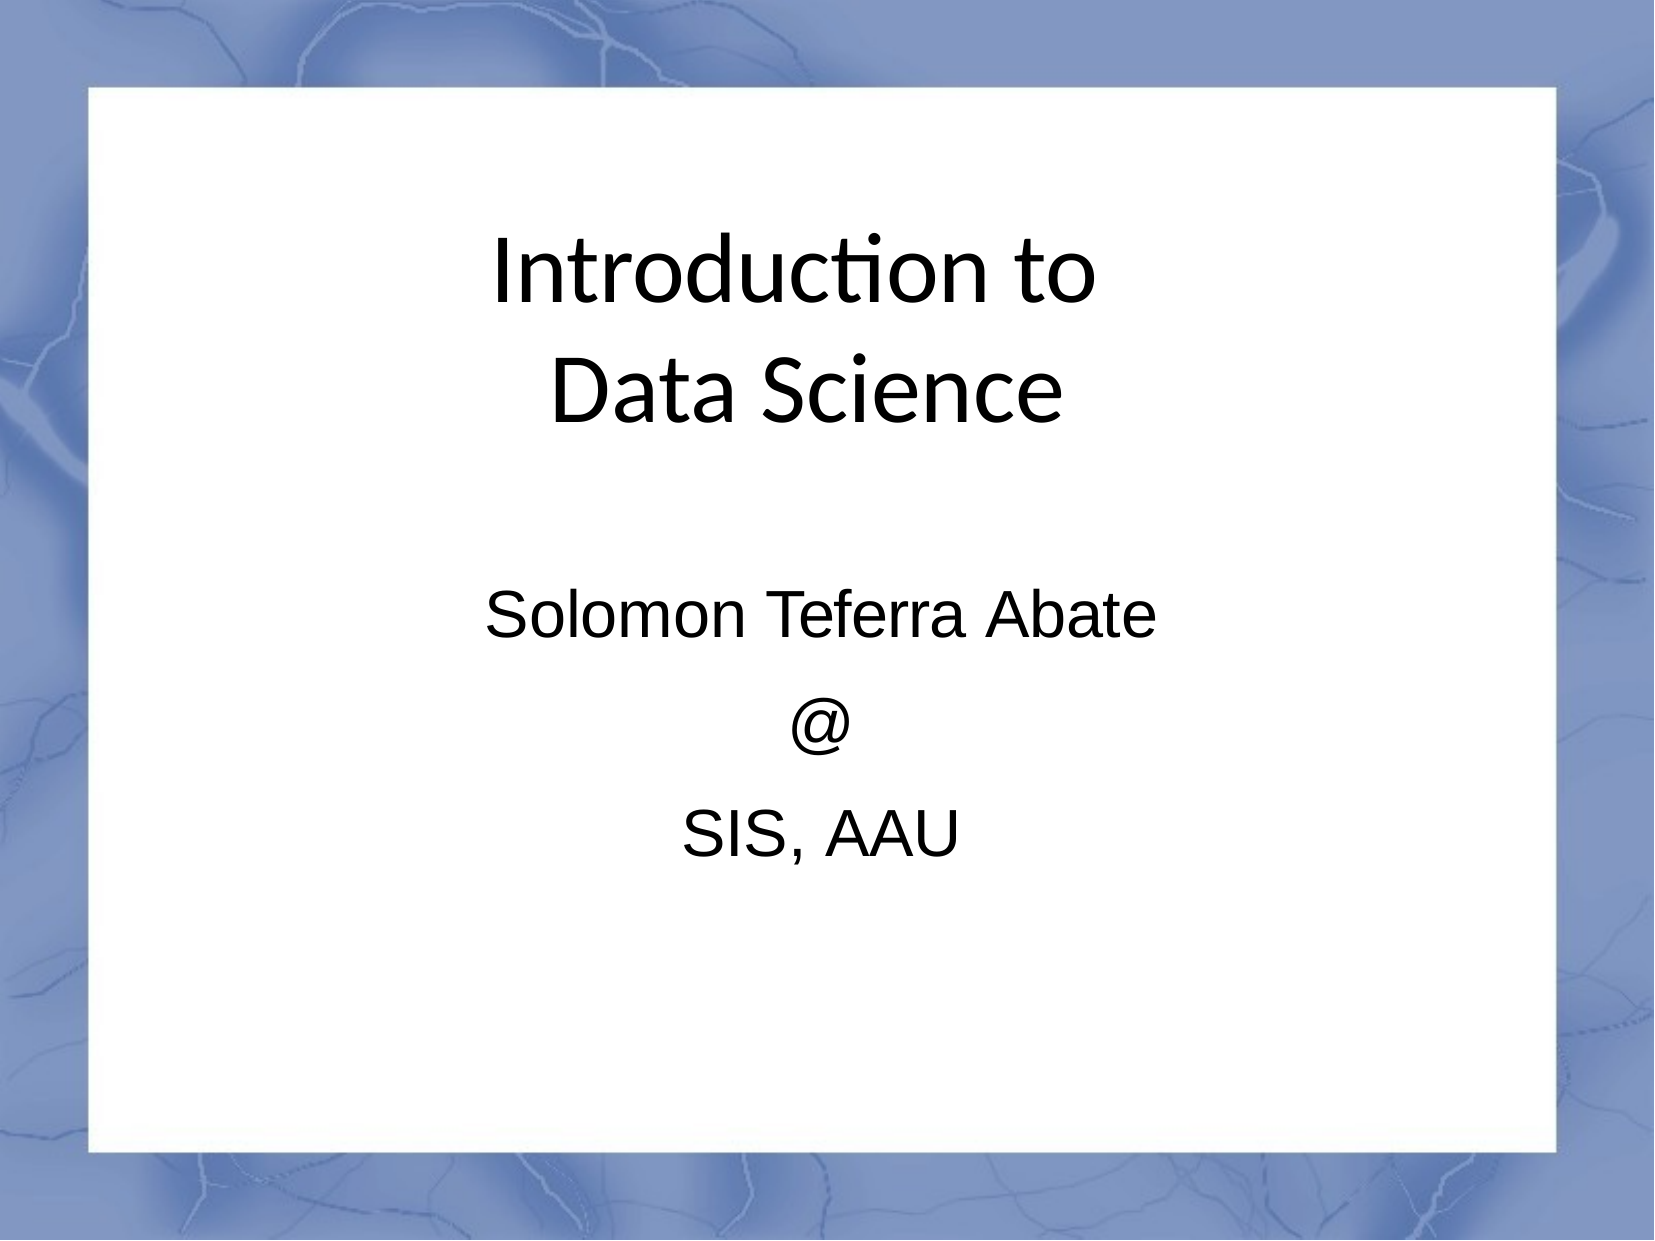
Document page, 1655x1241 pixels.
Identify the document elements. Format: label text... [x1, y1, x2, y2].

text_box Solomon Teferra Abate @ SIS, AAU [480, 540, 1161, 870]
picture [0, 0, 1654, 1240]
title Introduction to Data Science [488, 200, 1105, 443]
